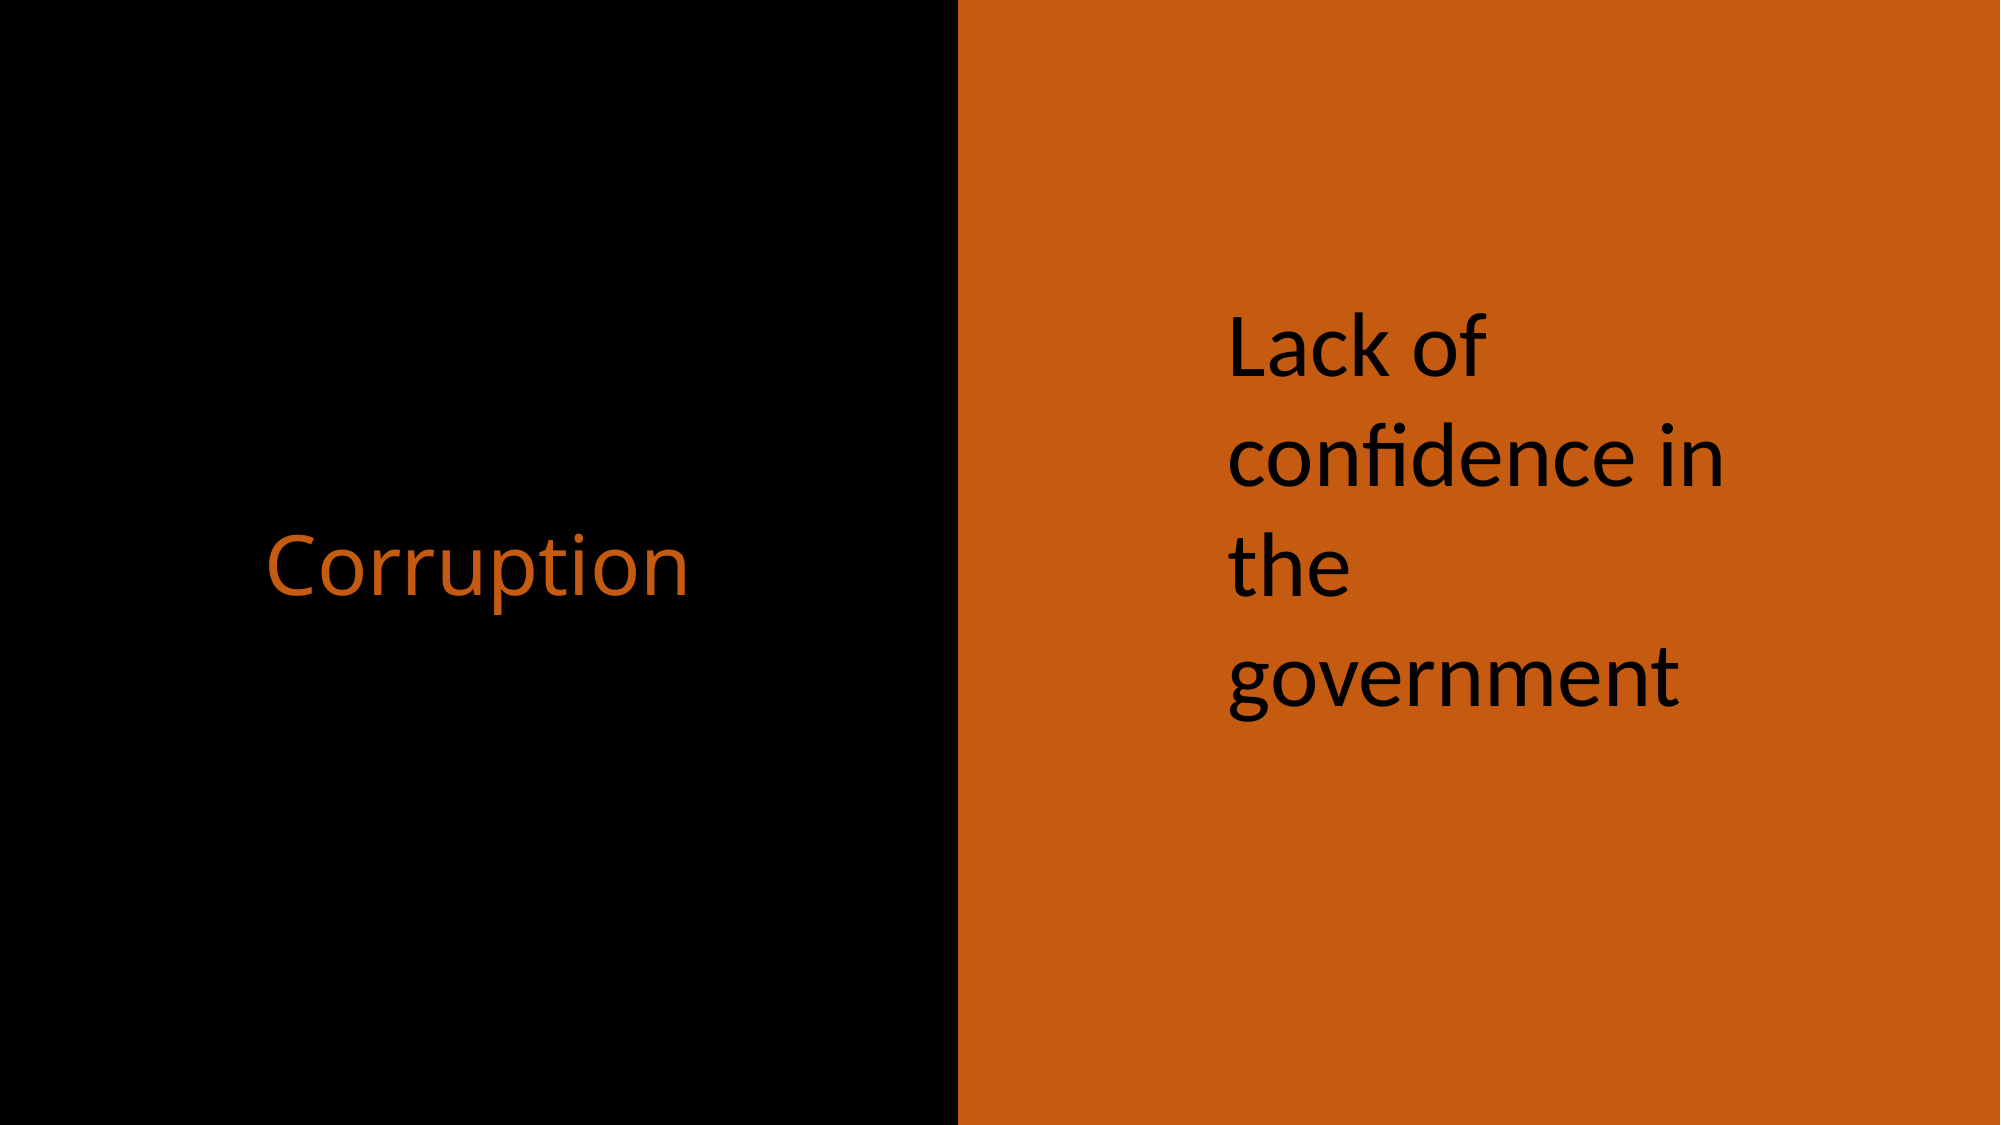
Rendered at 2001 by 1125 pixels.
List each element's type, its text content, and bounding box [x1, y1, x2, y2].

text_box Lack of confidence in the government [1213, 277, 1745, 733]
text_box Corruption [0, 0, 958, 1125]
